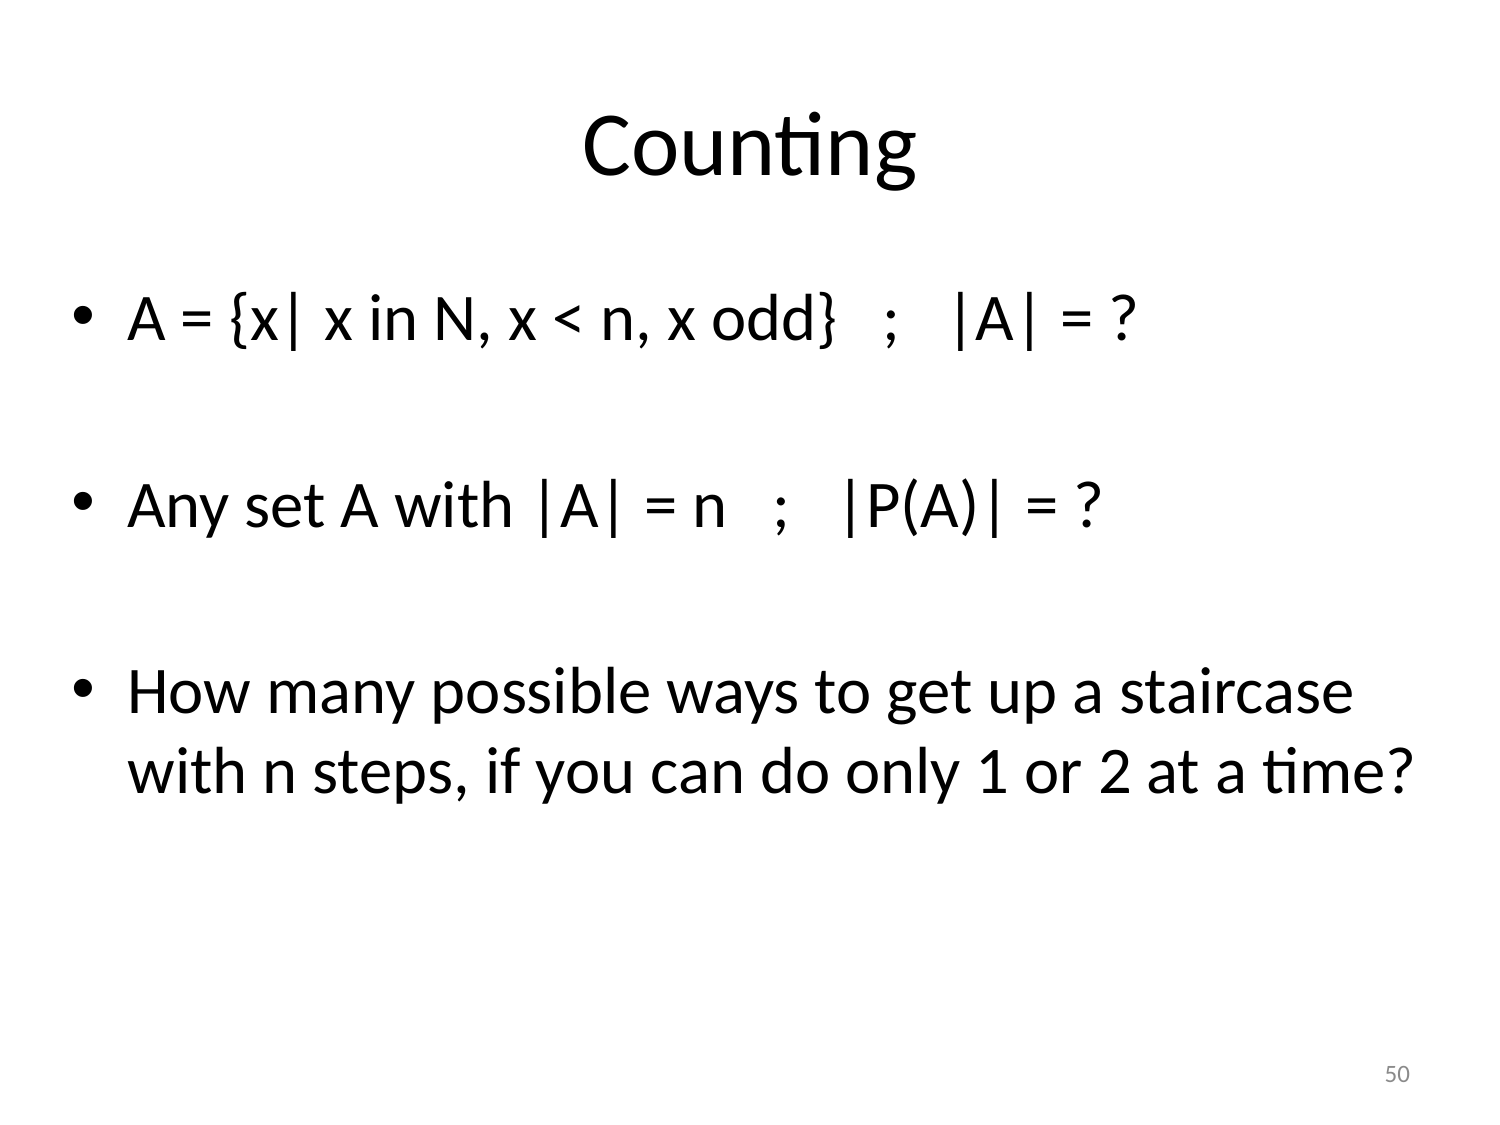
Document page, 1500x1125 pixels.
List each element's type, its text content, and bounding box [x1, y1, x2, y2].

list A = {x| x in N, x < n, x odd} ; |A| = ? Any set A with |A| = n ; |P(A)| = ? How many possible ways to get up a staircase with n steps, if you can do only 1 or 2 at a time? [56, 266, 1444, 1009]
slide_number 50 [1074, 1042, 1425, 1103]
title Counting [75, 45, 1425, 233]
